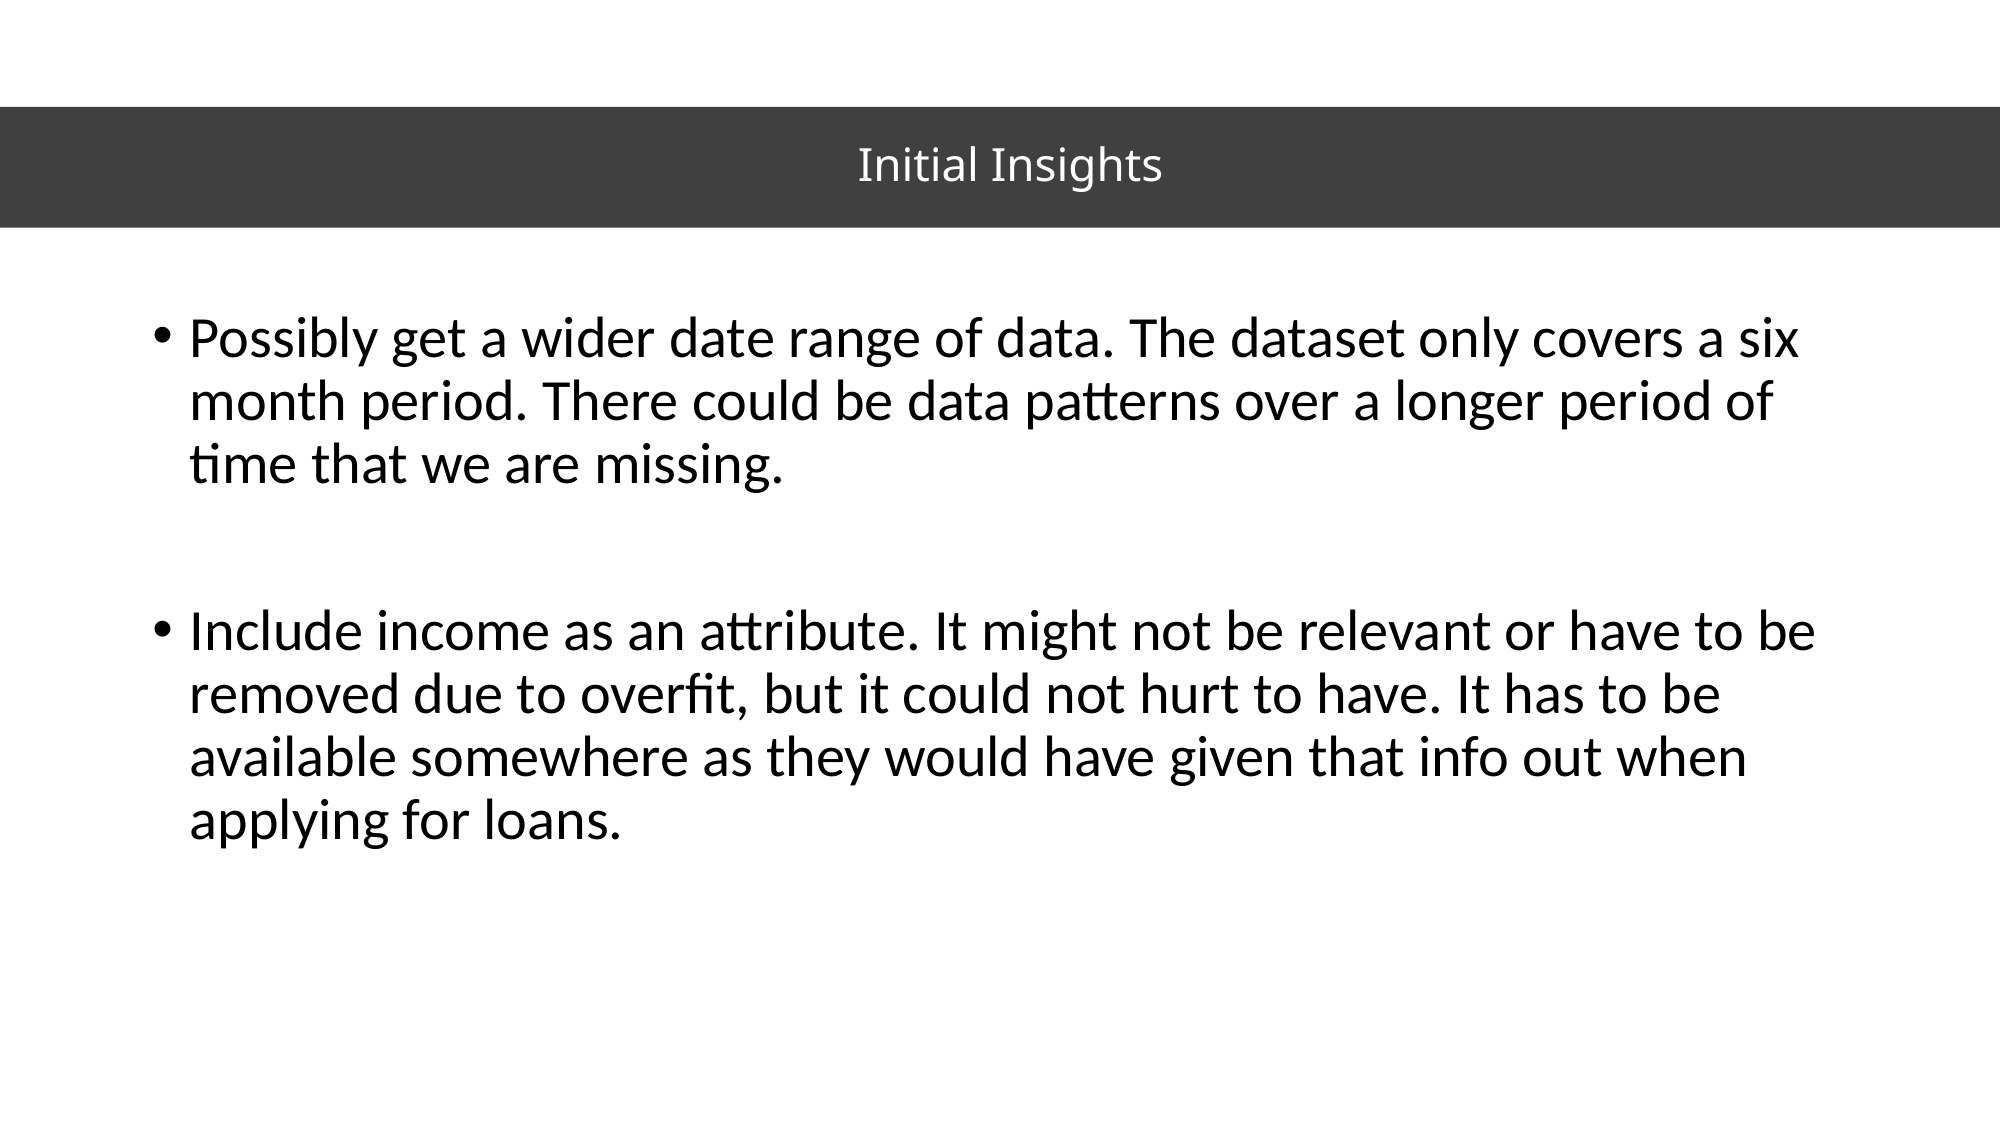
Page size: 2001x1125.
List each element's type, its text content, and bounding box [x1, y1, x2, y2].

list Possibly get a wider date range of data. The dataset only covers a six month period. There could be data patterns over a longer period of time that we are missing. Include income as an attribute. It might not be relevant or have to be removed due to overfit, but it could not hurt to have. It has to be available somewhere as they would have given that info out when applying for loans. [137, 299, 1863, 1014]
title Initial Insights [91, 105, 1931, 228]
text_box [0, 106, 2000, 229]
